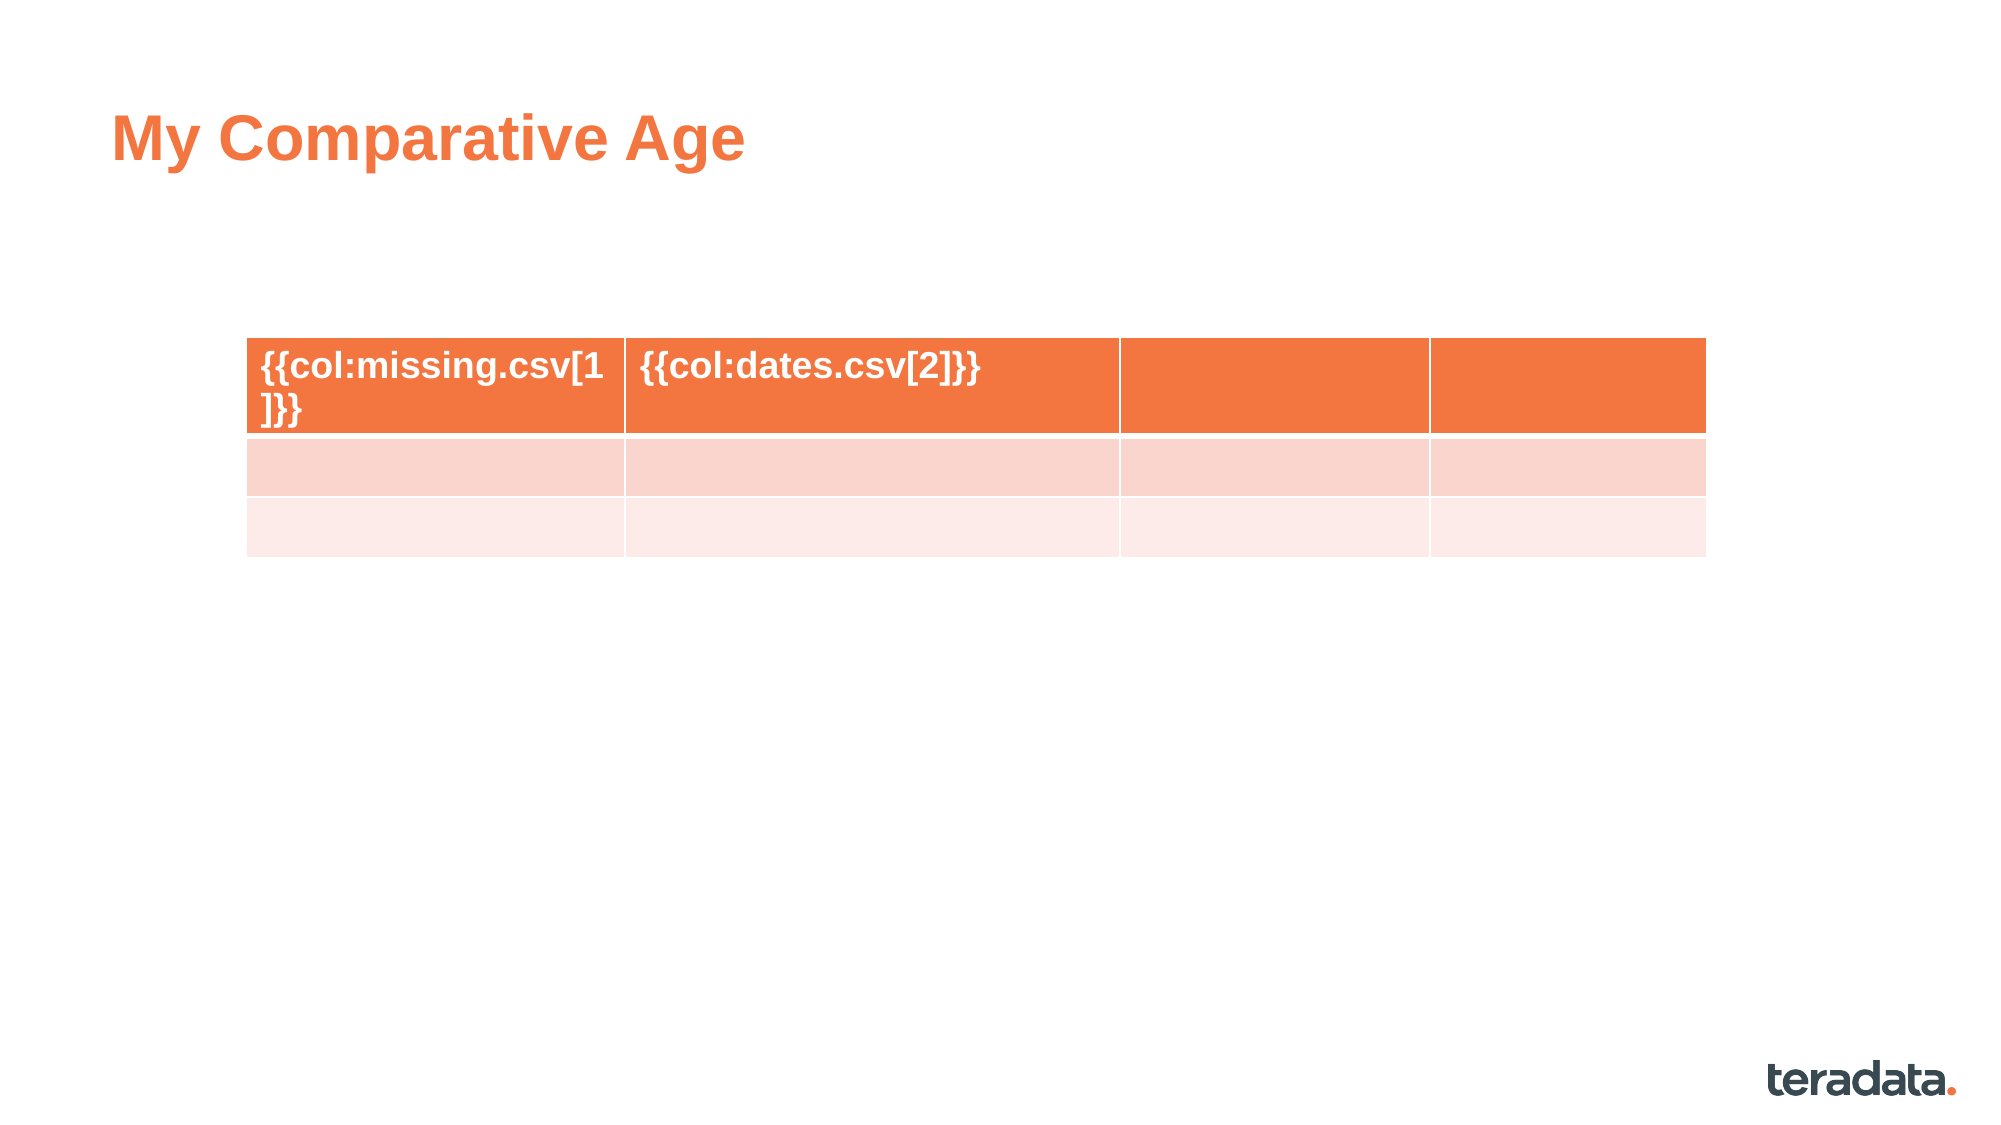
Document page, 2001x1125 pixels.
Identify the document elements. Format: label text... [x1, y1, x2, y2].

table_cell [1431, 498, 1706, 557]
table_cell [626, 498, 1119, 557]
table_cell [1431, 439, 1706, 496]
table_cell [247, 439, 624, 496]
table_header [1121, 338, 1429, 433]
picture [1768, 1060, 1956, 1096]
table_header {{col:dates.csv[2]}} [626, 338, 1119, 433]
table_cell [626, 439, 1119, 496]
table_header [1431, 338, 1706, 433]
table_cell [1121, 439, 1429, 496]
title My Comparative Age [96, 64, 1822, 183]
table_header {{col:missing.csv[1]}} [247, 338, 624, 433]
table_cell [247, 498, 624, 557]
table_cell [1121, 498, 1429, 557]
